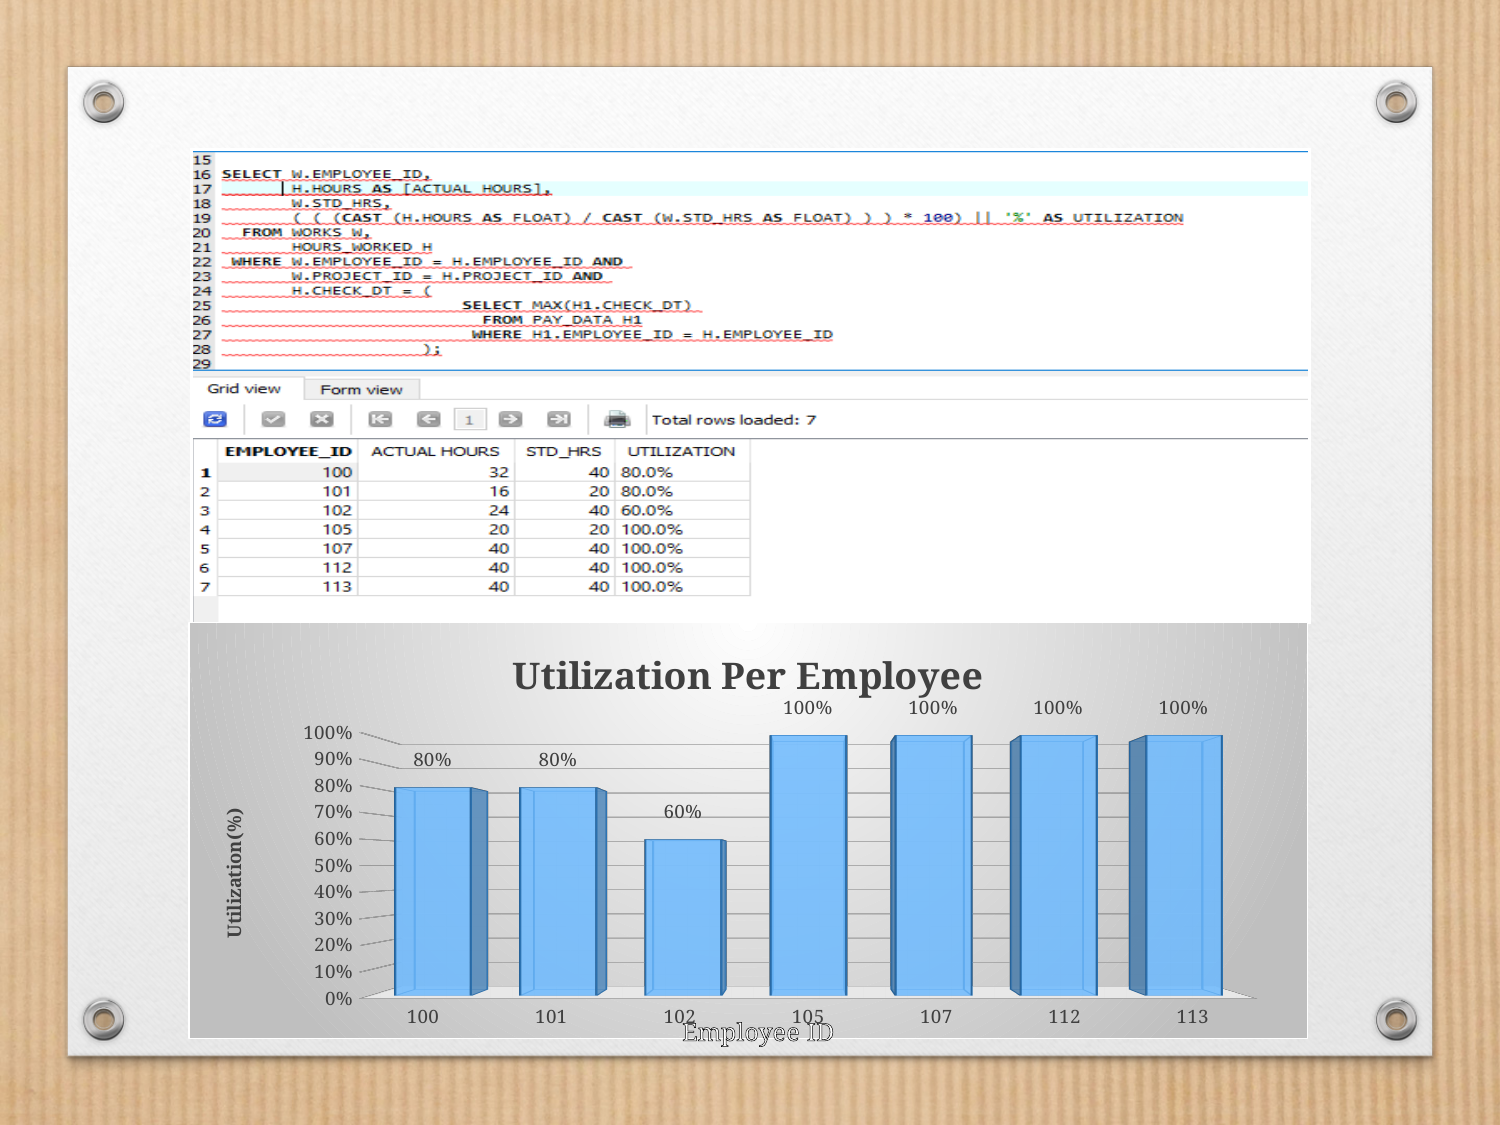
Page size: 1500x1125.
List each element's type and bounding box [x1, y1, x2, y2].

chart [187, 621, 1309, 1048]
picture [0, 0, 1500, 1125]
